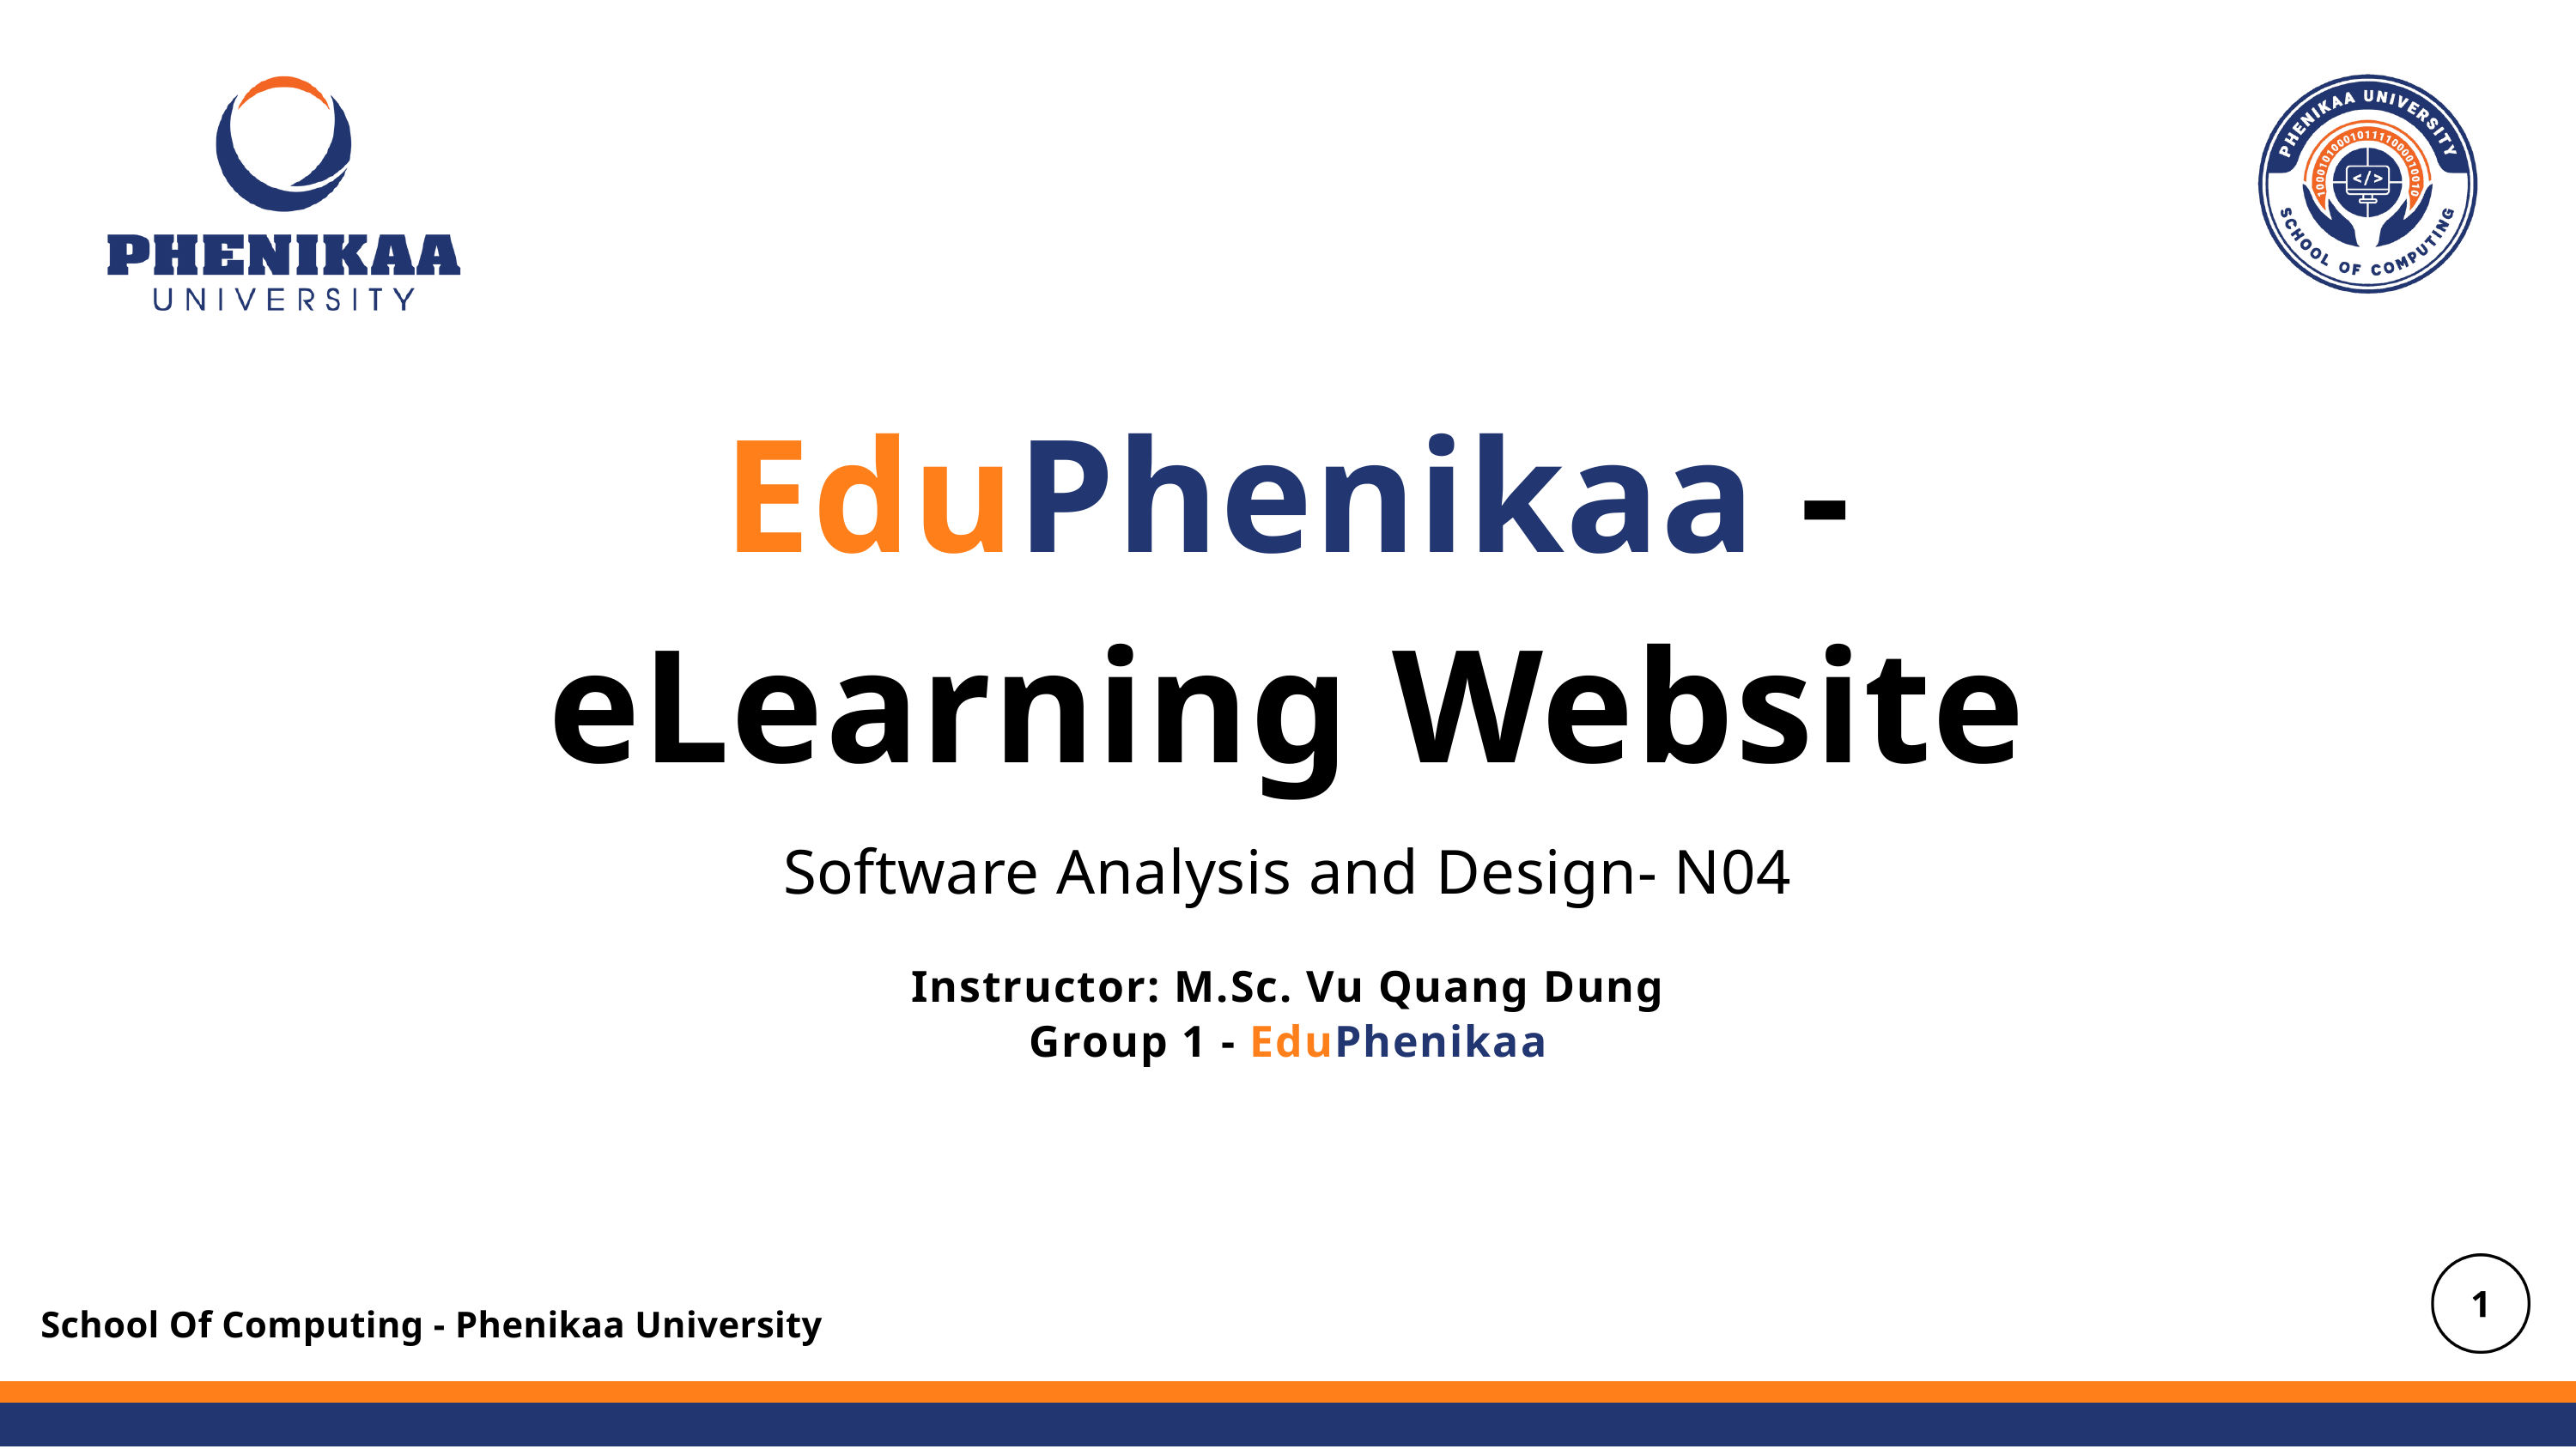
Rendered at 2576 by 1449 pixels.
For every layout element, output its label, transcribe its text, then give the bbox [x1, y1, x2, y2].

text_box [2254, 70, 2481, 300]
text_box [343, 385, 2233, 1064]
text_box School Of Computing - Phenikaa University [0, 1305, 1075, 1345]
text_box [105, 70, 462, 316]
text_box [0, 1381, 2576, 1403]
text_box [0, 1403, 2576, 1446]
text_box [2431, 1253, 2530, 1354]
